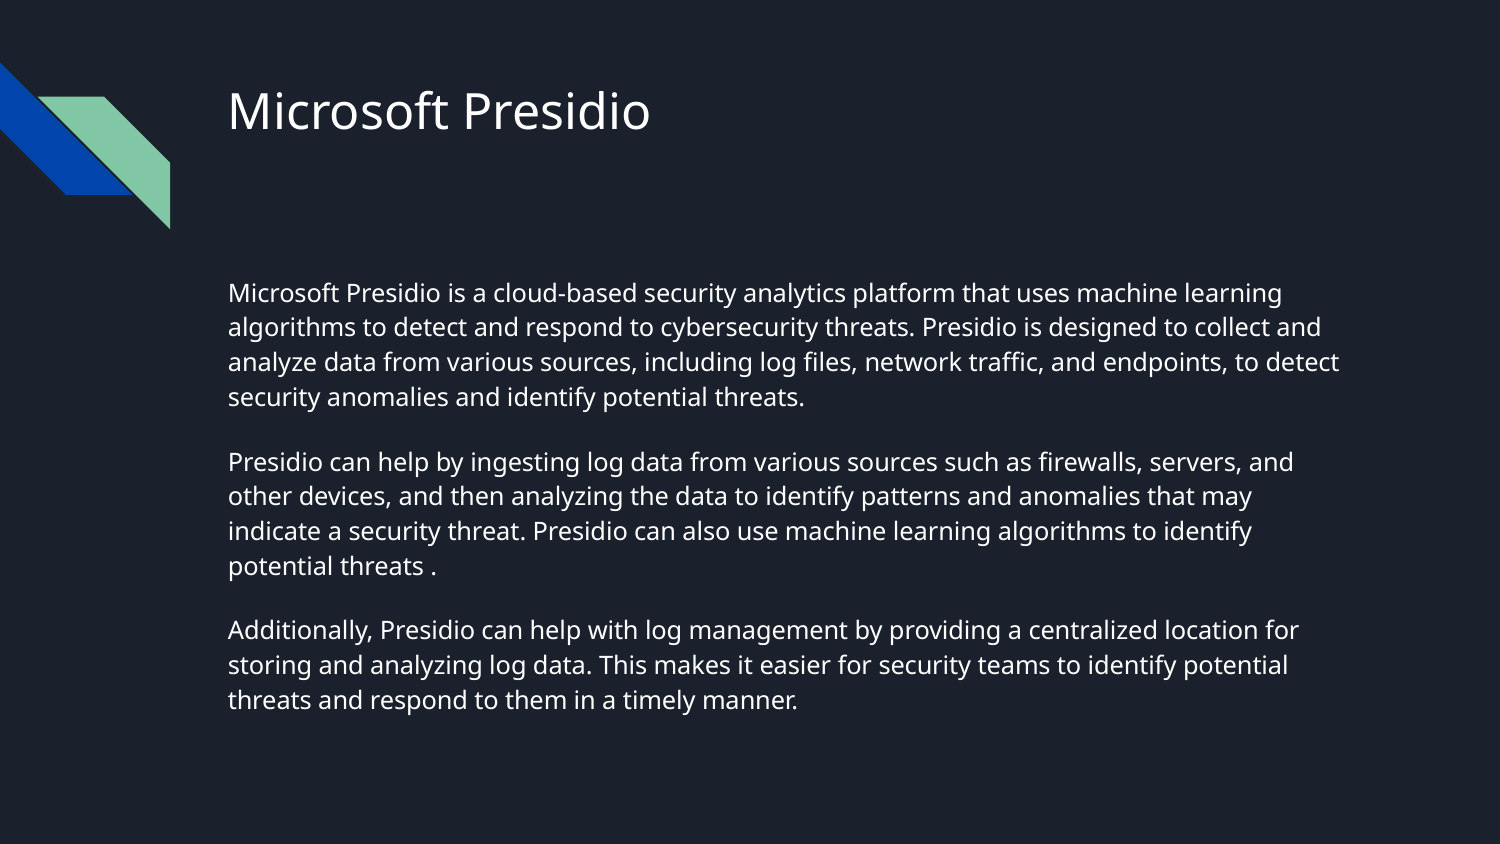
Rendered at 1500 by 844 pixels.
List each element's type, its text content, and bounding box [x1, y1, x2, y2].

list Microsoft Presidio is a cloud-based security analytics platform that uses machine learning algorithms to detect and respond to cybersecurity threats. Presidio is designed to collect and analyze data from various sources, including log files, network traffic, and endpoints, to detect security anomalies and identify potential threats. Presidio can help by ingesting log data from various sources such as firewalls, servers, and other devices, and then analyzing the data to identify patterns and anomalies that may indicate a security threat. Presidio can also use machine learning algorithms to identify potential threats . Additionally, Presidio can help with log management by providing a centralized location for storing and analyzing log data. This makes it easier for security teams to identify potential threats and respond to them in a timely manner. [212, 257, 1368, 735]
title Microsoft Presidio [212, 64, 1368, 236]
